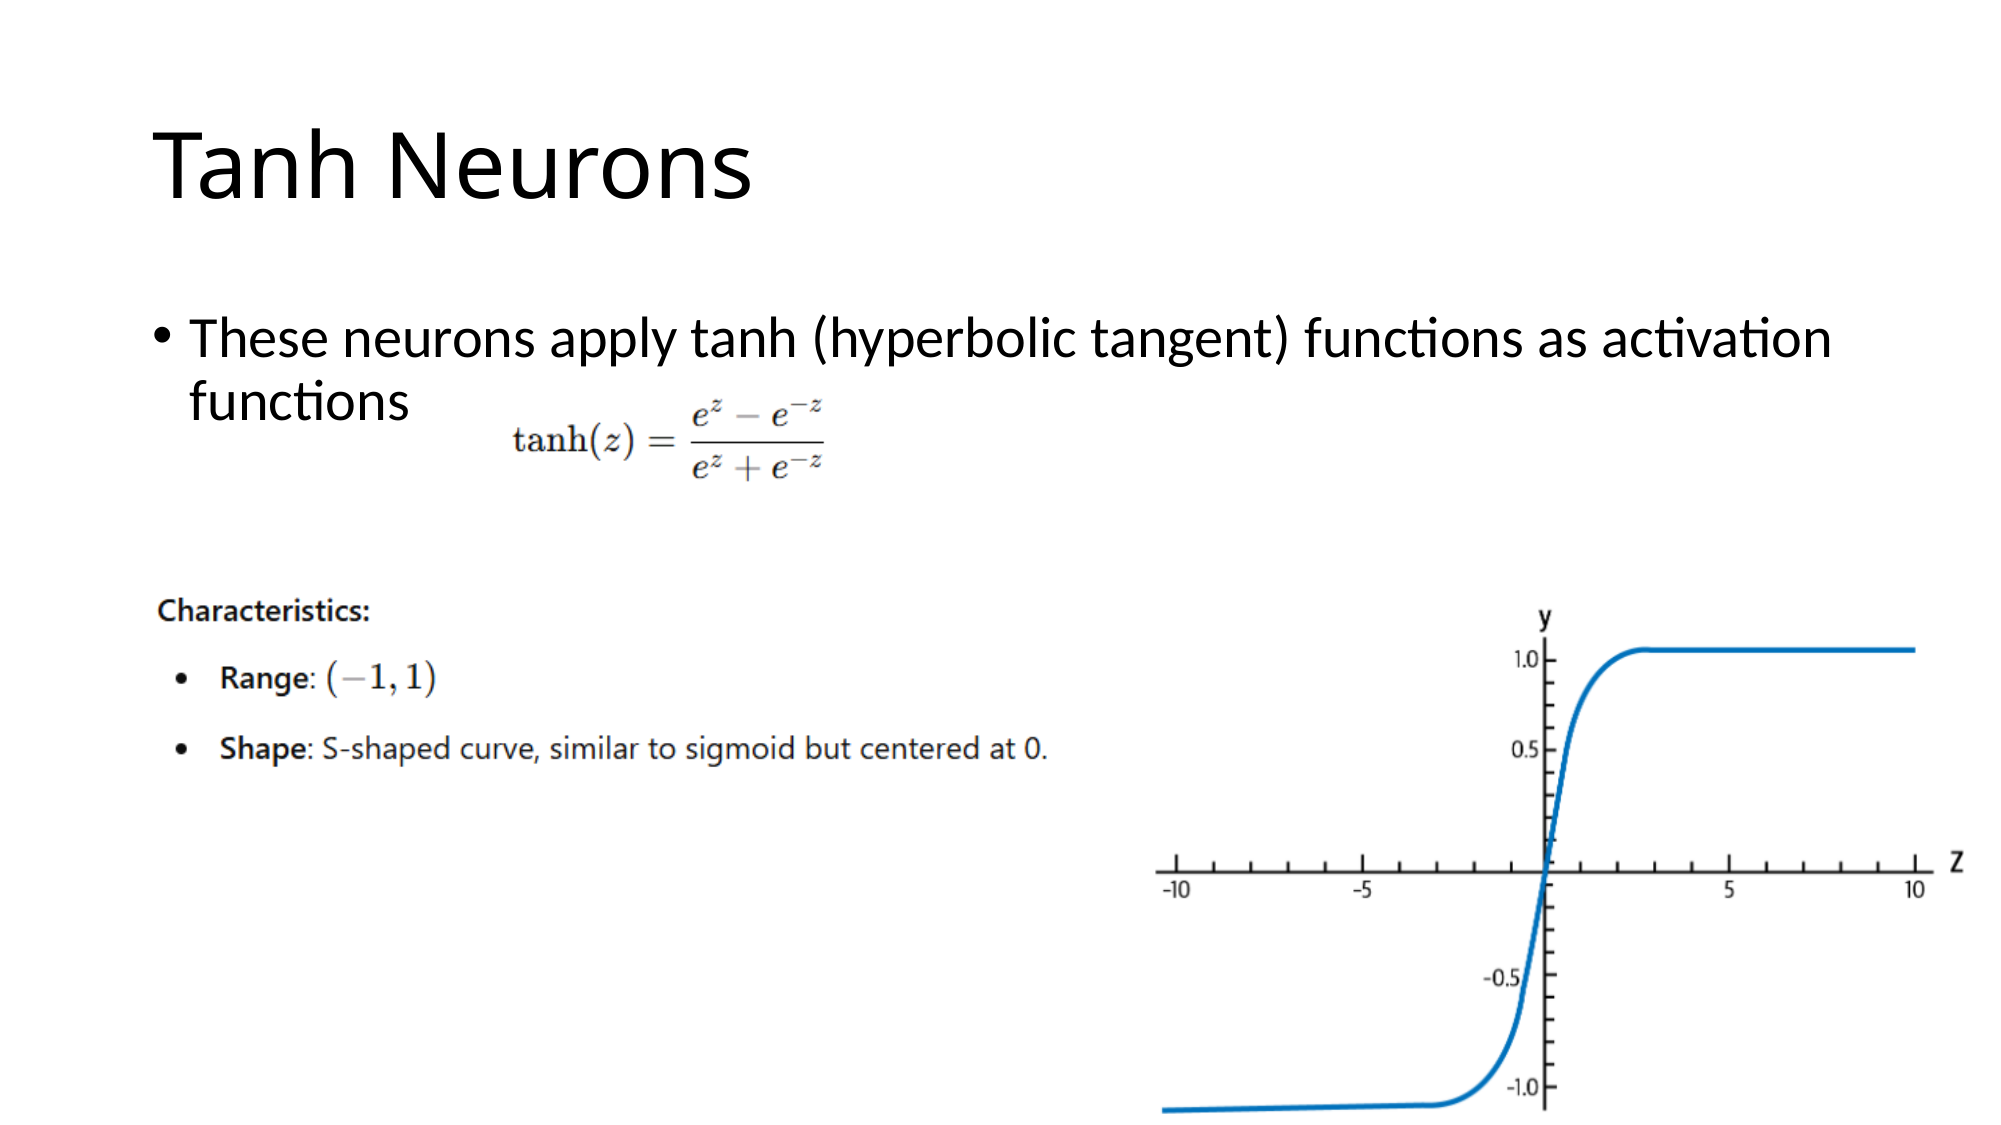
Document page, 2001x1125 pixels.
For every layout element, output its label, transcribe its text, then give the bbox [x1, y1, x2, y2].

picture [491, 385, 846, 491]
picture [137, 576, 1062, 779]
title Tanh Neurons [137, 59, 1863, 278]
picture [1085, 598, 2000, 1122]
list These neurons apply tanh (hyperbolic tangent) functions as activation functions [137, 299, 1863, 1014]
